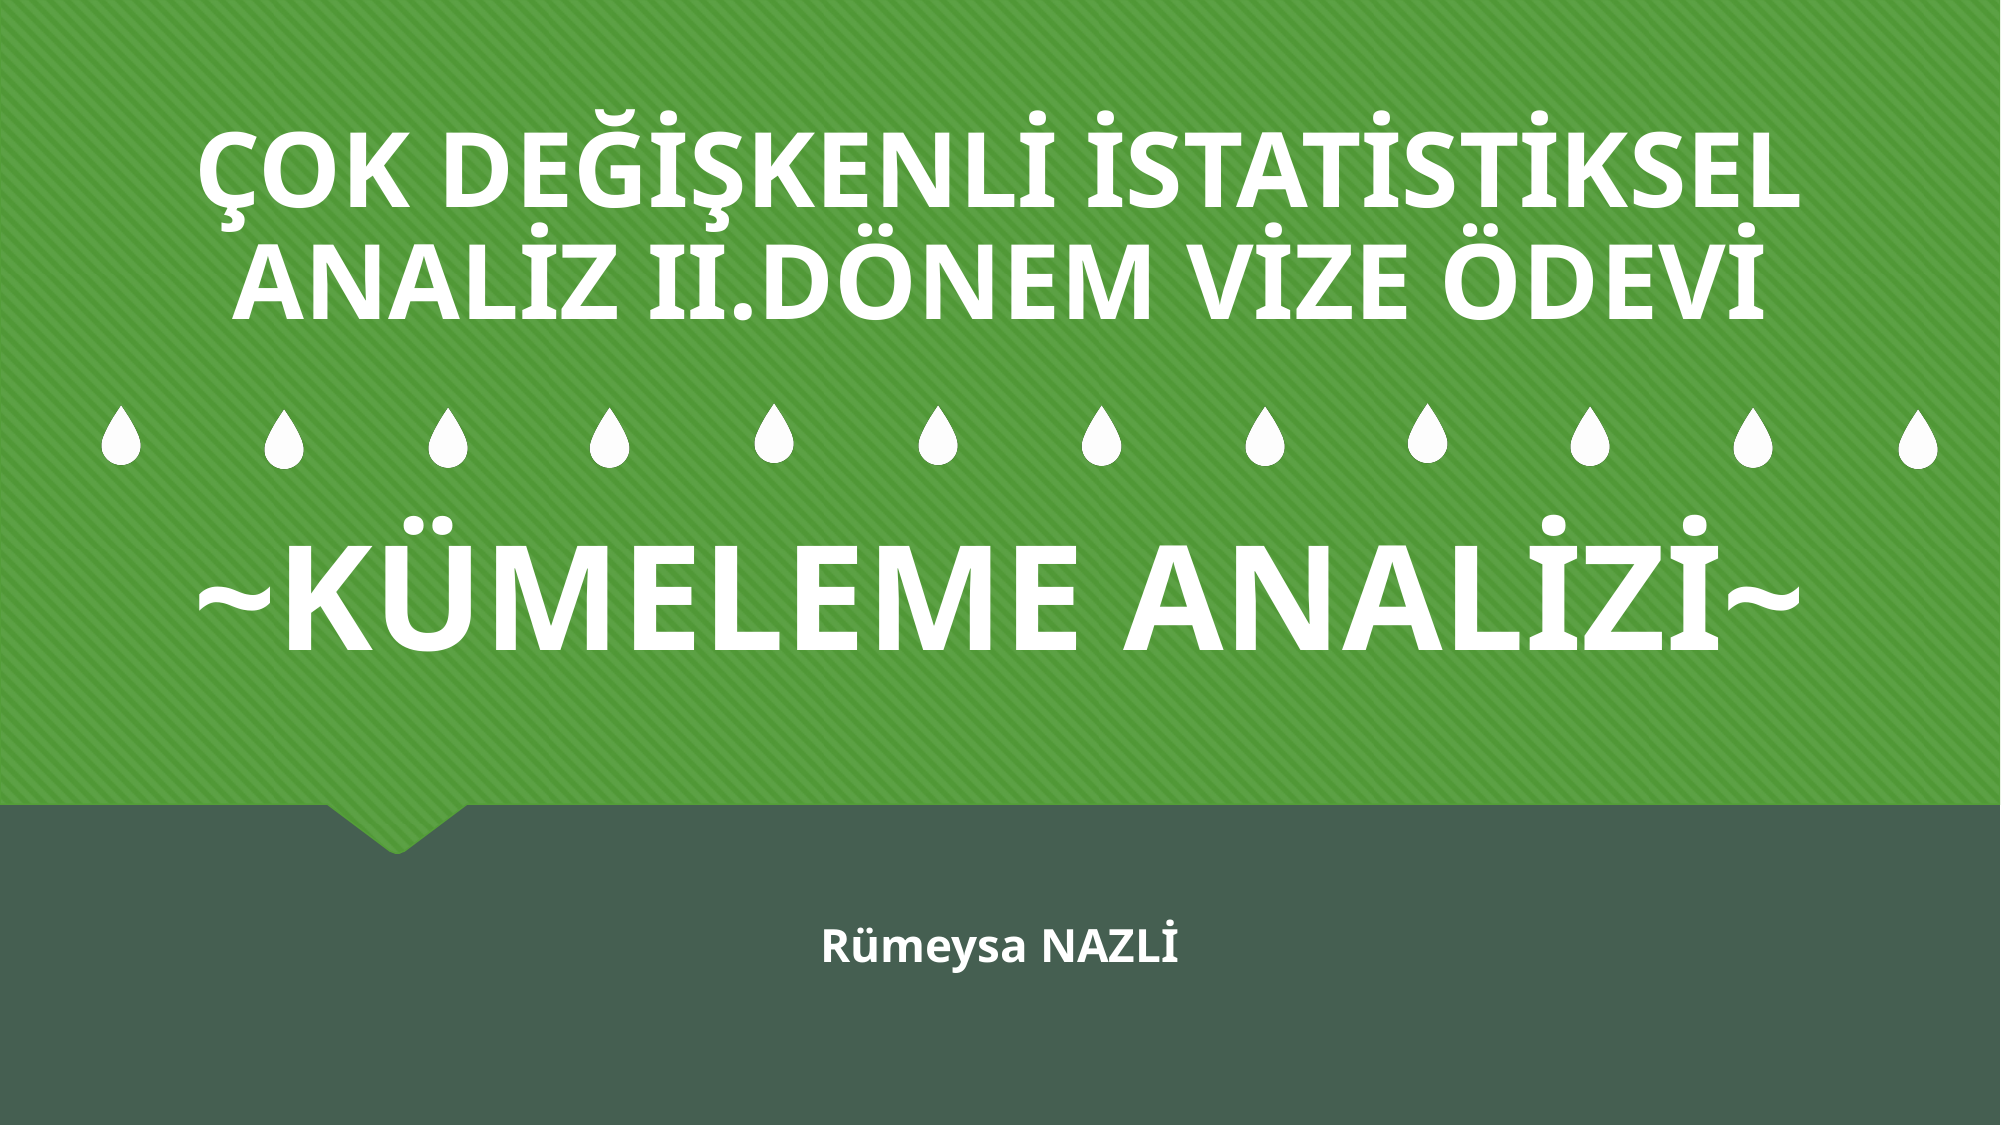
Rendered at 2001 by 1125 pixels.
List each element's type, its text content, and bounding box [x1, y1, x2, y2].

picture [1226, 397, 1303, 474]
picture [1880, 401, 1957, 478]
picture [1063, 397, 1140, 474]
picture [1715, 399, 1791, 476]
text_box ~KÜMELEME ANALİZİ~ [151, 460, 1849, 690]
text_box ÇOK DEĞİŞKENLİ İSTATİSTİKSEL ANALİZ II.DÖNEM VİZE ÖDEVİ [151, 120, 1849, 350]
picture [245, 401, 322, 477]
text_box Rümeysa NAZLİ [409, 915, 1591, 1055]
picture [735, 394, 812, 471]
picture [1389, 394, 1466, 471]
picture [83, 396, 159, 473]
picture [571, 399, 648, 476]
picture [1552, 397, 1629, 474]
picture [409, 399, 486, 476]
picture [899, 397, 976, 474]
